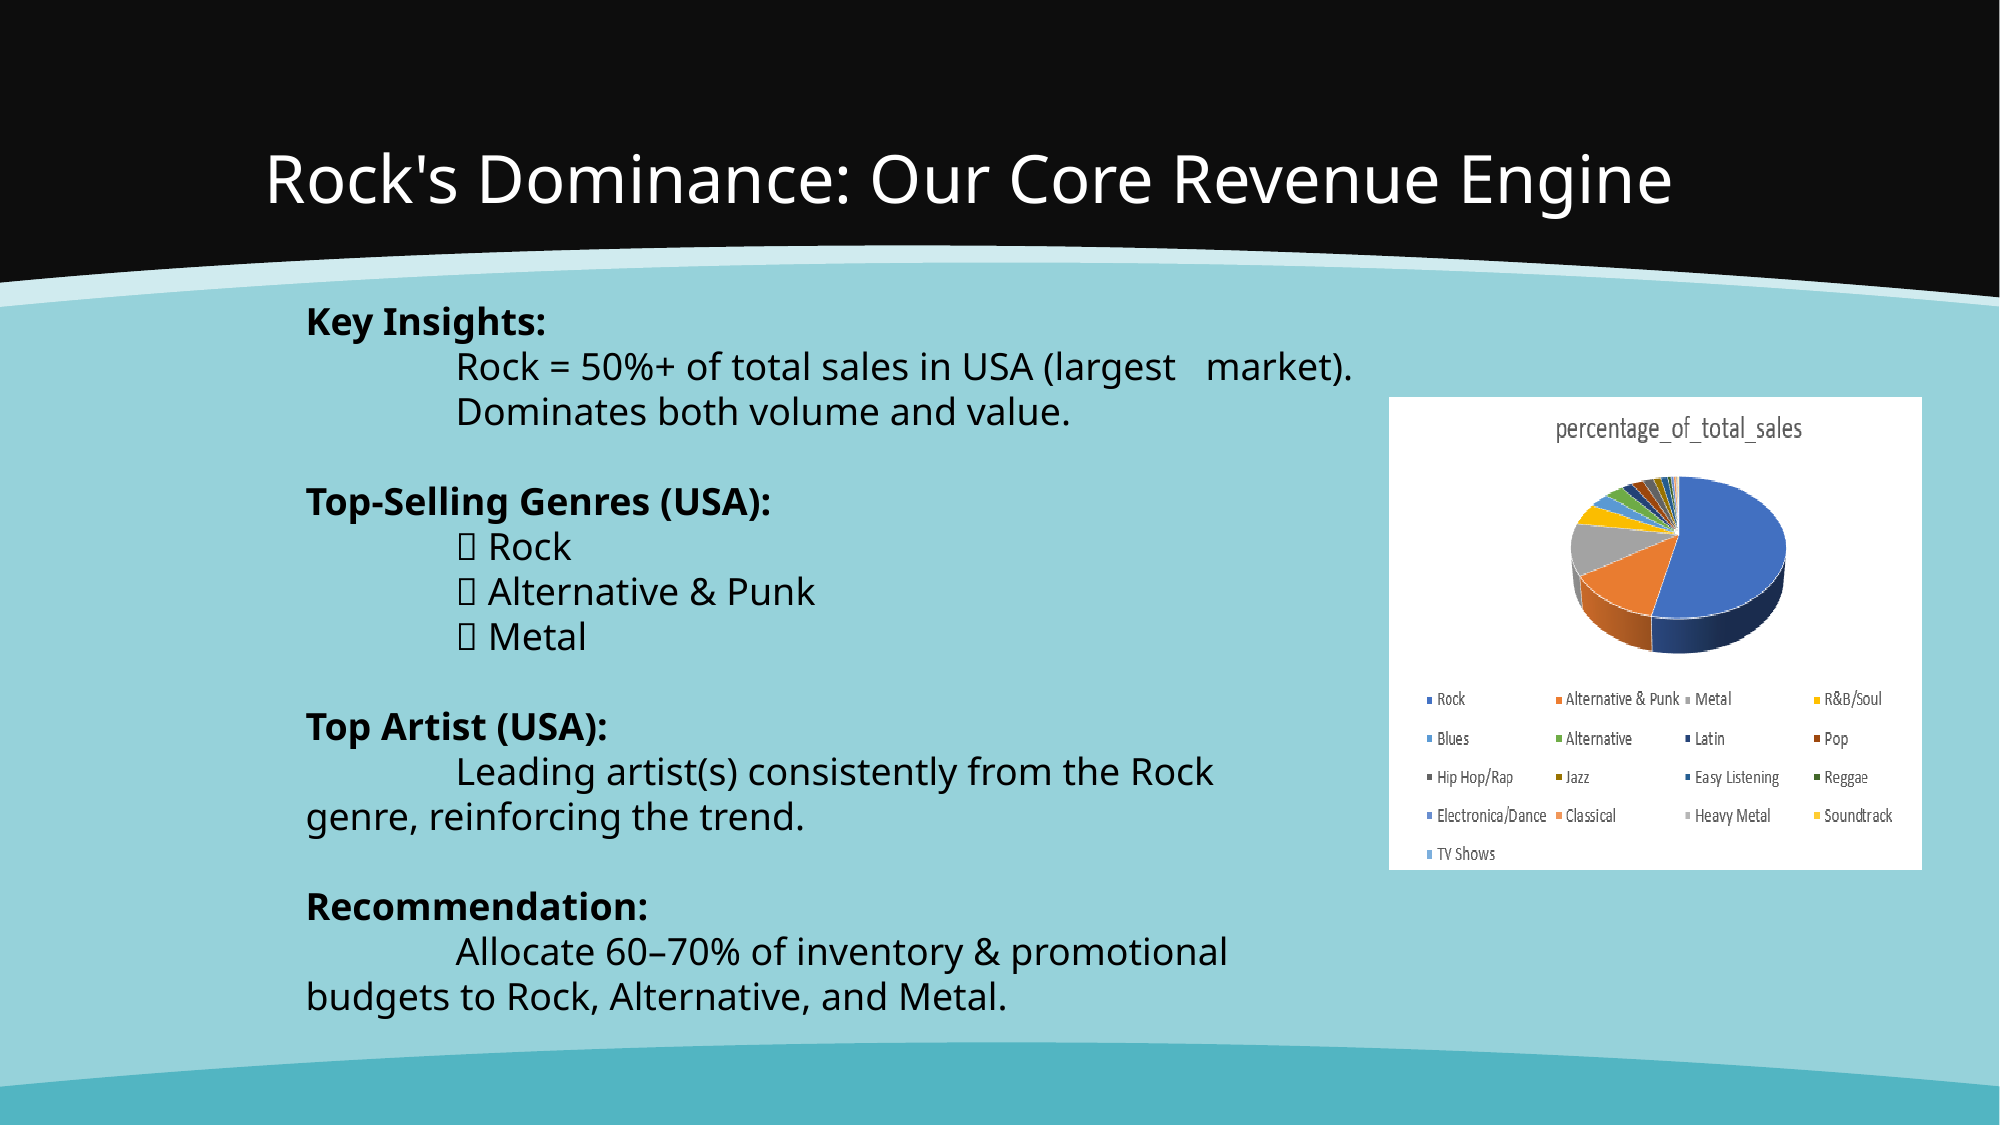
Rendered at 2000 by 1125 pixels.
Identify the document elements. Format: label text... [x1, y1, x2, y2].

title Rock's Dominance: Our Core Revenue Engine [249, 45, 1750, 225]
text_box Key Insights: Rock = 50%+ of total sales in USA (largest market). Dominates both volume and value. Top-Selling Genres (USA): 🎸 Rock 🎤 Alternative & Punk 🤘 Metal Top Artist (USA): Leading artist(s) consistently from the Rock genre, reinforcing the trend. Recommendation: Allocate 60–70% of inventory & promotional budgets to Rock, Alternative, and Metal. [290, 290, 1402, 1026]
picture [1389, 397, 1922, 870]
